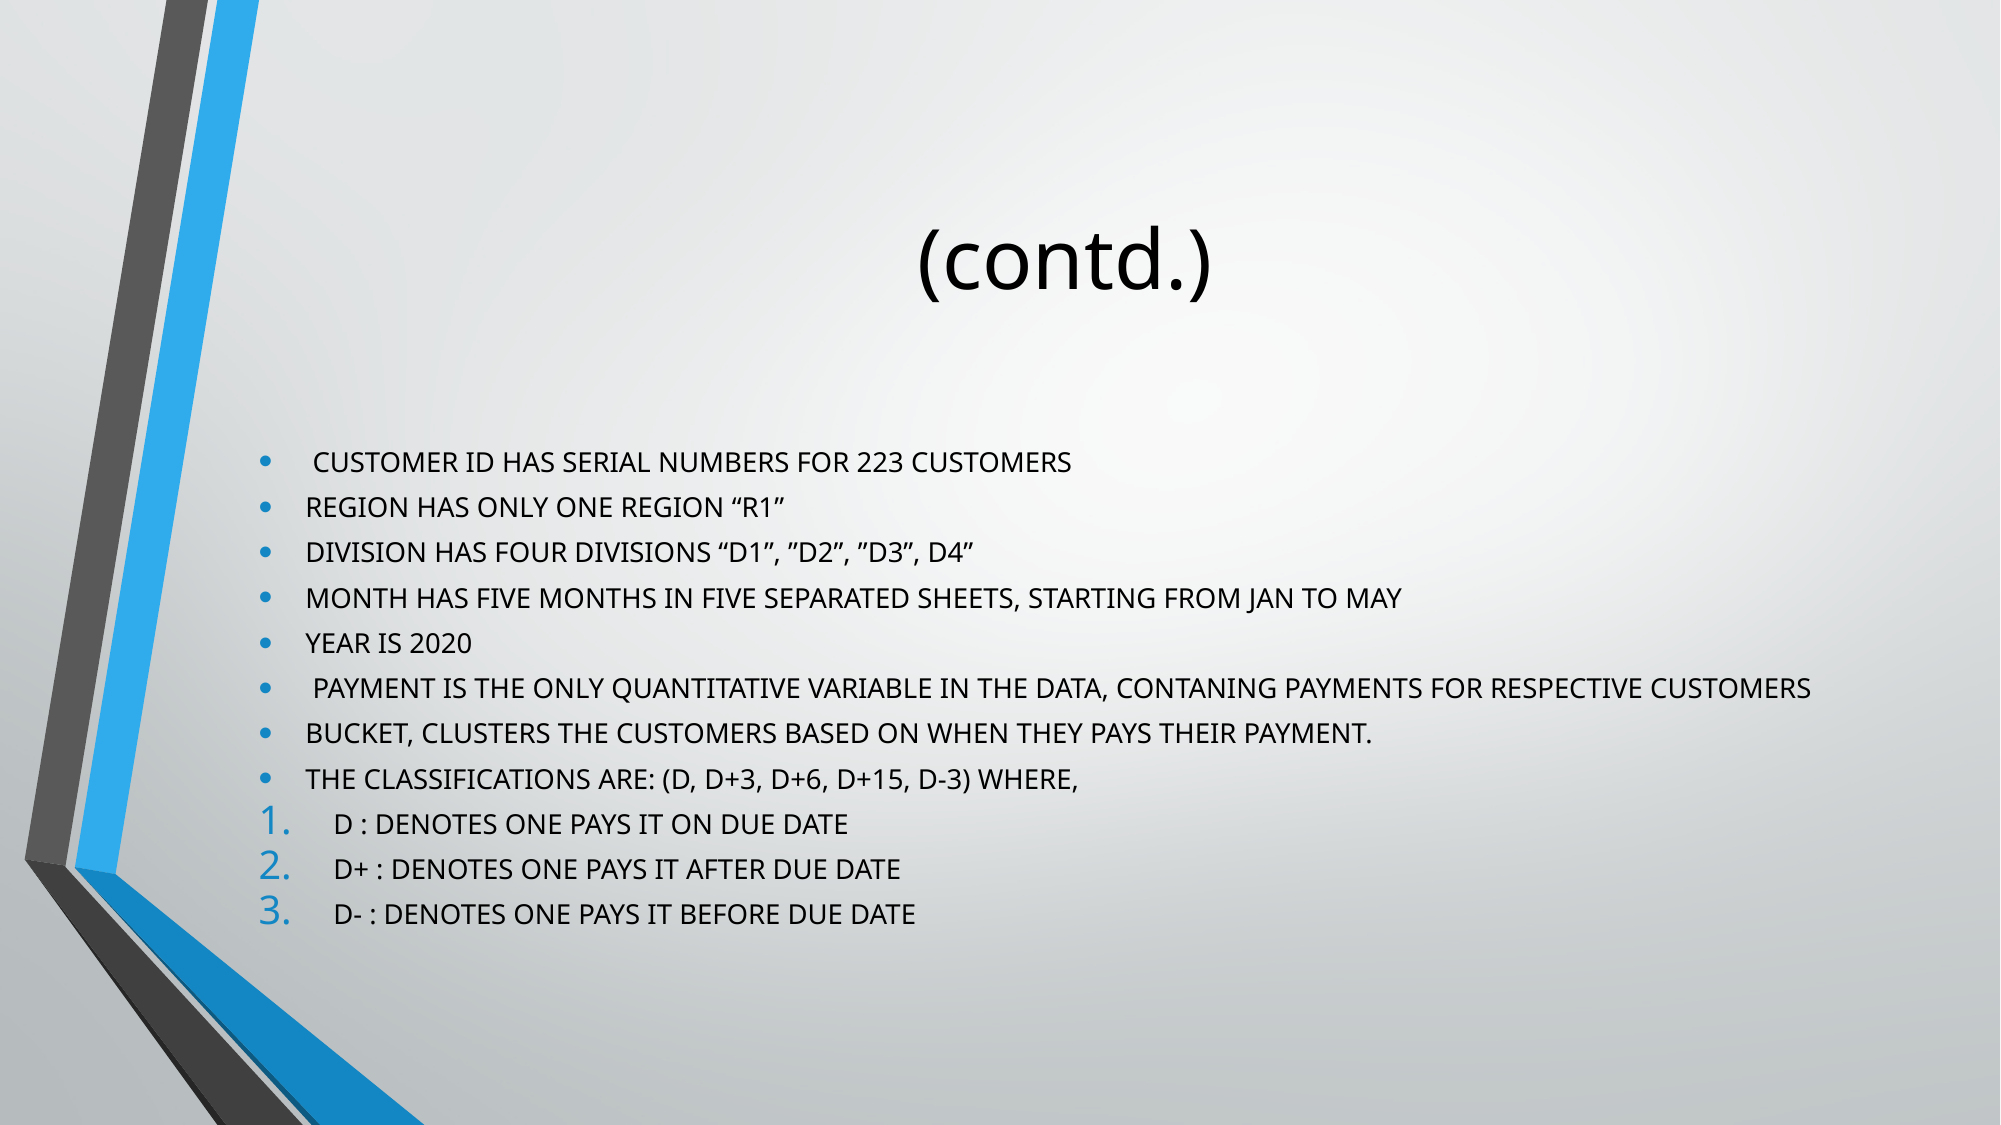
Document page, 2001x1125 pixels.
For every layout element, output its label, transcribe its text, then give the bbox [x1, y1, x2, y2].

title (contd.) [243, 112, 1887, 400]
list CUSTOMER ID HAS SERIAL NUMBERS FOR 223 CUSTOMERS REGION HAS ONLY ONE REGION “R1” DIVISION HAS FOUR DIVISIONS “D1”, ”D2”, ”D3”, D4” MONTH HAS FIVE MONTHS IN FIVE SEPARATED SHEETS, STARTING FROM JAN TO MAY YEAR IS 2020 PAYMENT IS THE ONLY QUANTITATIVE VARIABLE IN THE DATA, CONTANING PAYMENTS FOR RESPECTIVE CUSTOMERS BUCKET, CLUSTERS THE CUSTOMERS BASED ON WHEN THEY PAYS THEIR PAYMENT. THE CLASSIFICATIONS ARE: (D, D+3, D+6, D+15, D-3) WHERE, D : DENOTES ONE PAYS IT ON DUE DATE D+ : DENOTES ONE PAYS IT AFTER DUE DATE D- : DENOTES ONE PAYS IT BEFORE DUE DATE [243, 437, 1887, 950]
